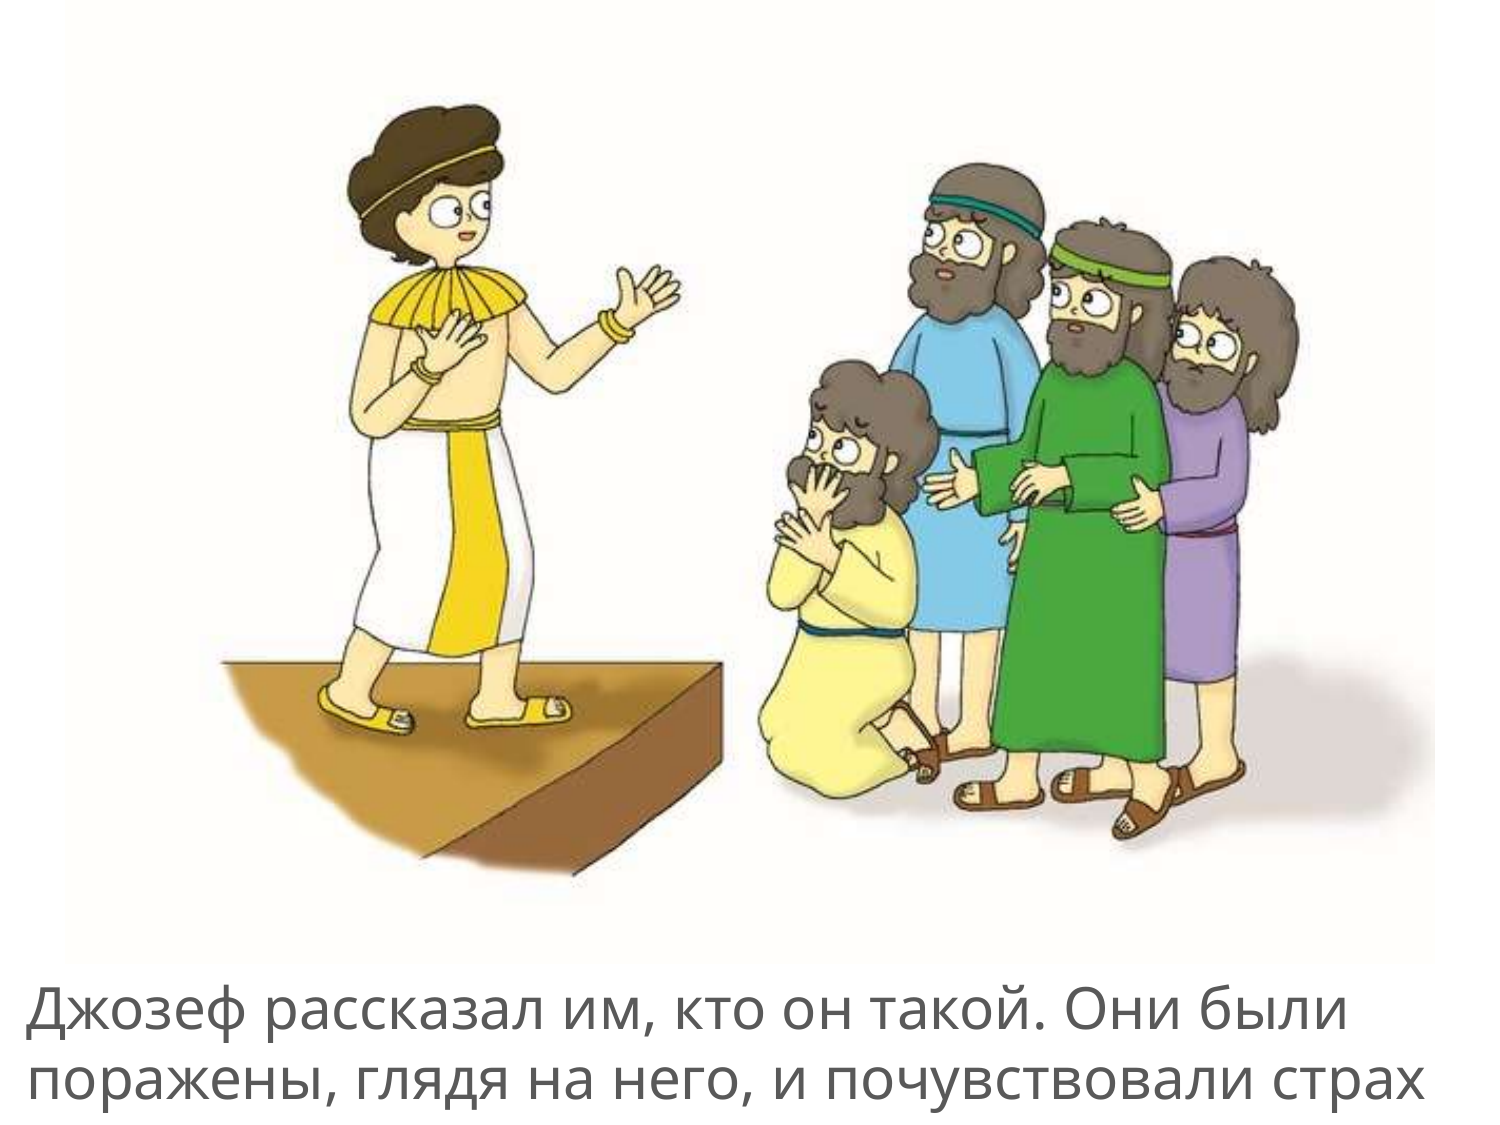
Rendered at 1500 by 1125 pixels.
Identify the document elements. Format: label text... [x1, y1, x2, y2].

picture [64, 0, 1436, 965]
text_box Джозеф рассказал им, кто он такой. Они были поражены, глядя на него, и почувствовали страх перед ним. [11, 964, 1498, 1125]
